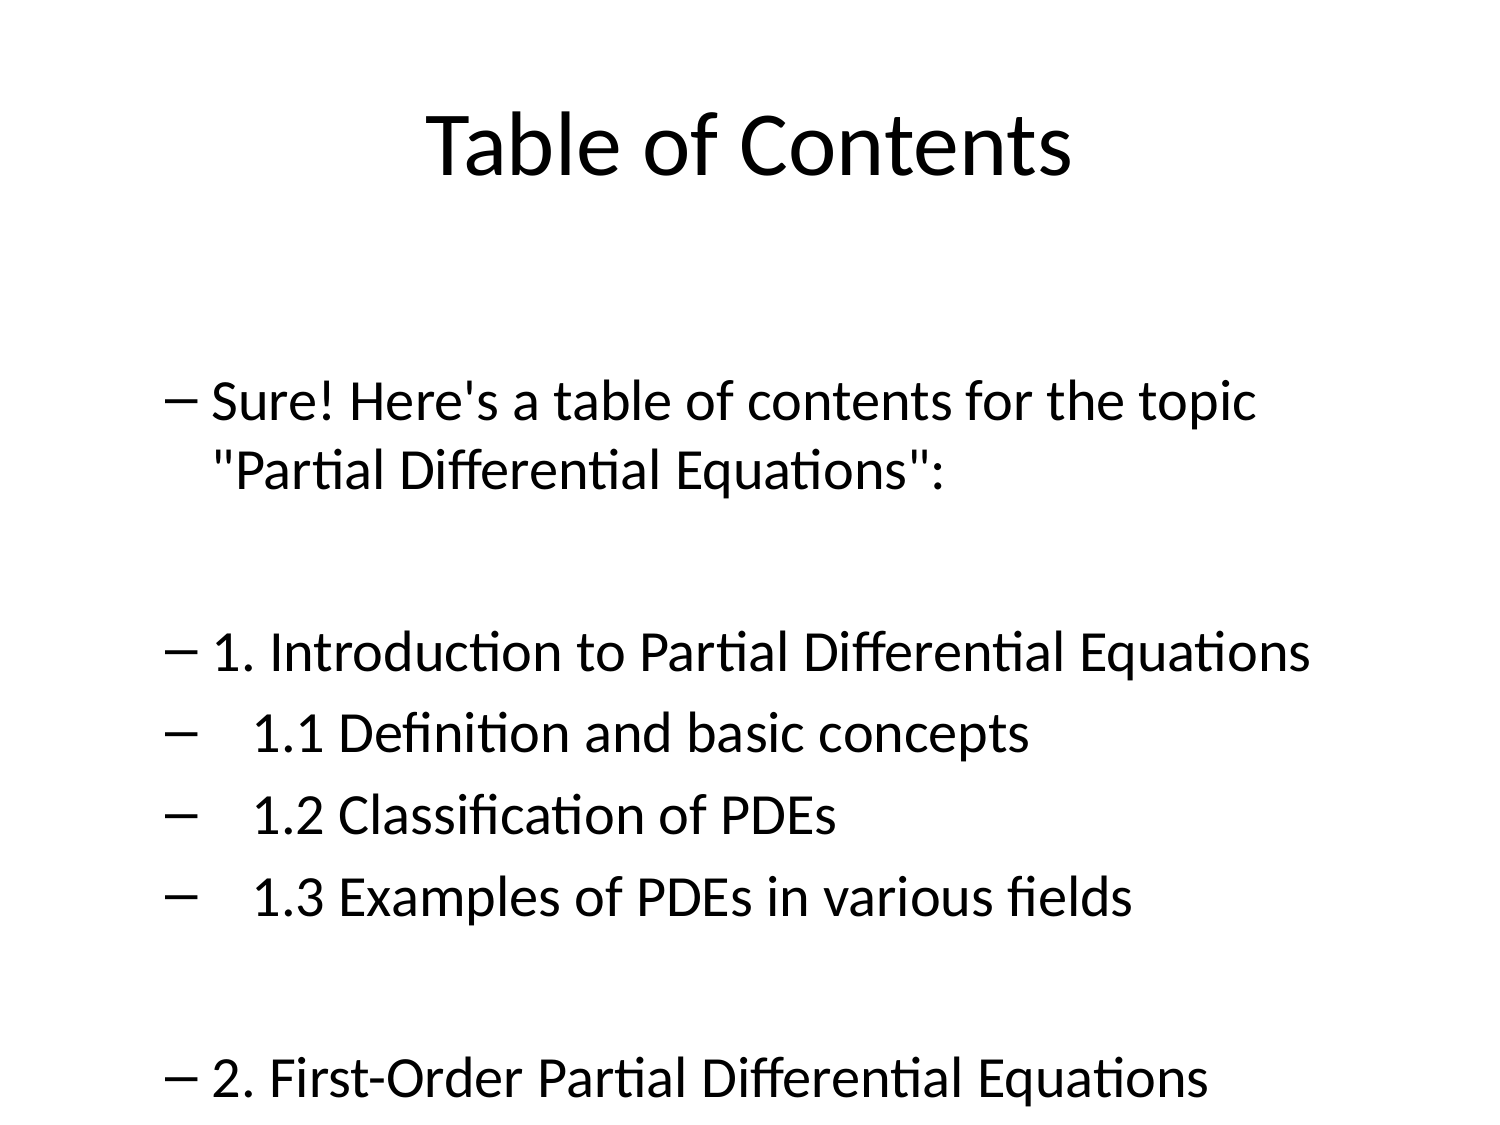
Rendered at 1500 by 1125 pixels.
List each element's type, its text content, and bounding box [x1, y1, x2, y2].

list Sure! Here's a table of contents for the topic "Partial Differential Equations": 1. Introduction to Partial Differential Equations 1.1 Definition and basic concepts 1.2 Classification of PDEs 1.3 Examples of PDEs in various fields 2. First-Order Partial Differential Equations 2.1 Linear first-order PDEs 2.2 Nonlinear first-order PDEs 2.3 Method of characteristics 3. Second-Order Partial Differential Equations 3.1 Linear second-order PDEs 3.2 Boundary value problems and initial value problems 3.3 Classification of second-order linear PDEs 3.4 Elliptic, parabolic, and hyperbolic PDEs 4. Separation of Variables 4.1 Introduction to separation of variables 4.2 Solving PDEs using separation of variables 4.3 Applications and examples 5. Fourier Series and Transforms 5.1 Introduction to Fourier series 5.2 Fourier transform 5.3 Solving PDEs using Fourier series and transforms 5.4 Applications and examples 6. Numerical Methods for Partial Differential Equations 6.1 Finite difference methods 6.2 Finite element methods 6.3 Finite volume methods 6.4 Iterative methods and convergence analysis 7. Special Topics in Partial Differential Equations 7.1 Nonlinear PDEs and shock waves 7.2 Solitons and integrable systems 7.3 Stochastic PDEs and random fields 7.4 PDEs in mathematical biology and finance 8. Applications of Partial Differential Equations 8.1 Heat equation and diffusion processes 8.2 Wave equation and wave propagation 8.3 Laplace's equation and potential theory 8.4 Fluid dynamics and the Navier-Stokes equations 9. Conclusion and Further Readings 9.1 Summary of key concepts and techniques 9.2 Suggestions for further study 9.3 Recommended books and resources [75, 262, 1425, 1005]
title Table of Contents [75, 45, 1425, 233]
